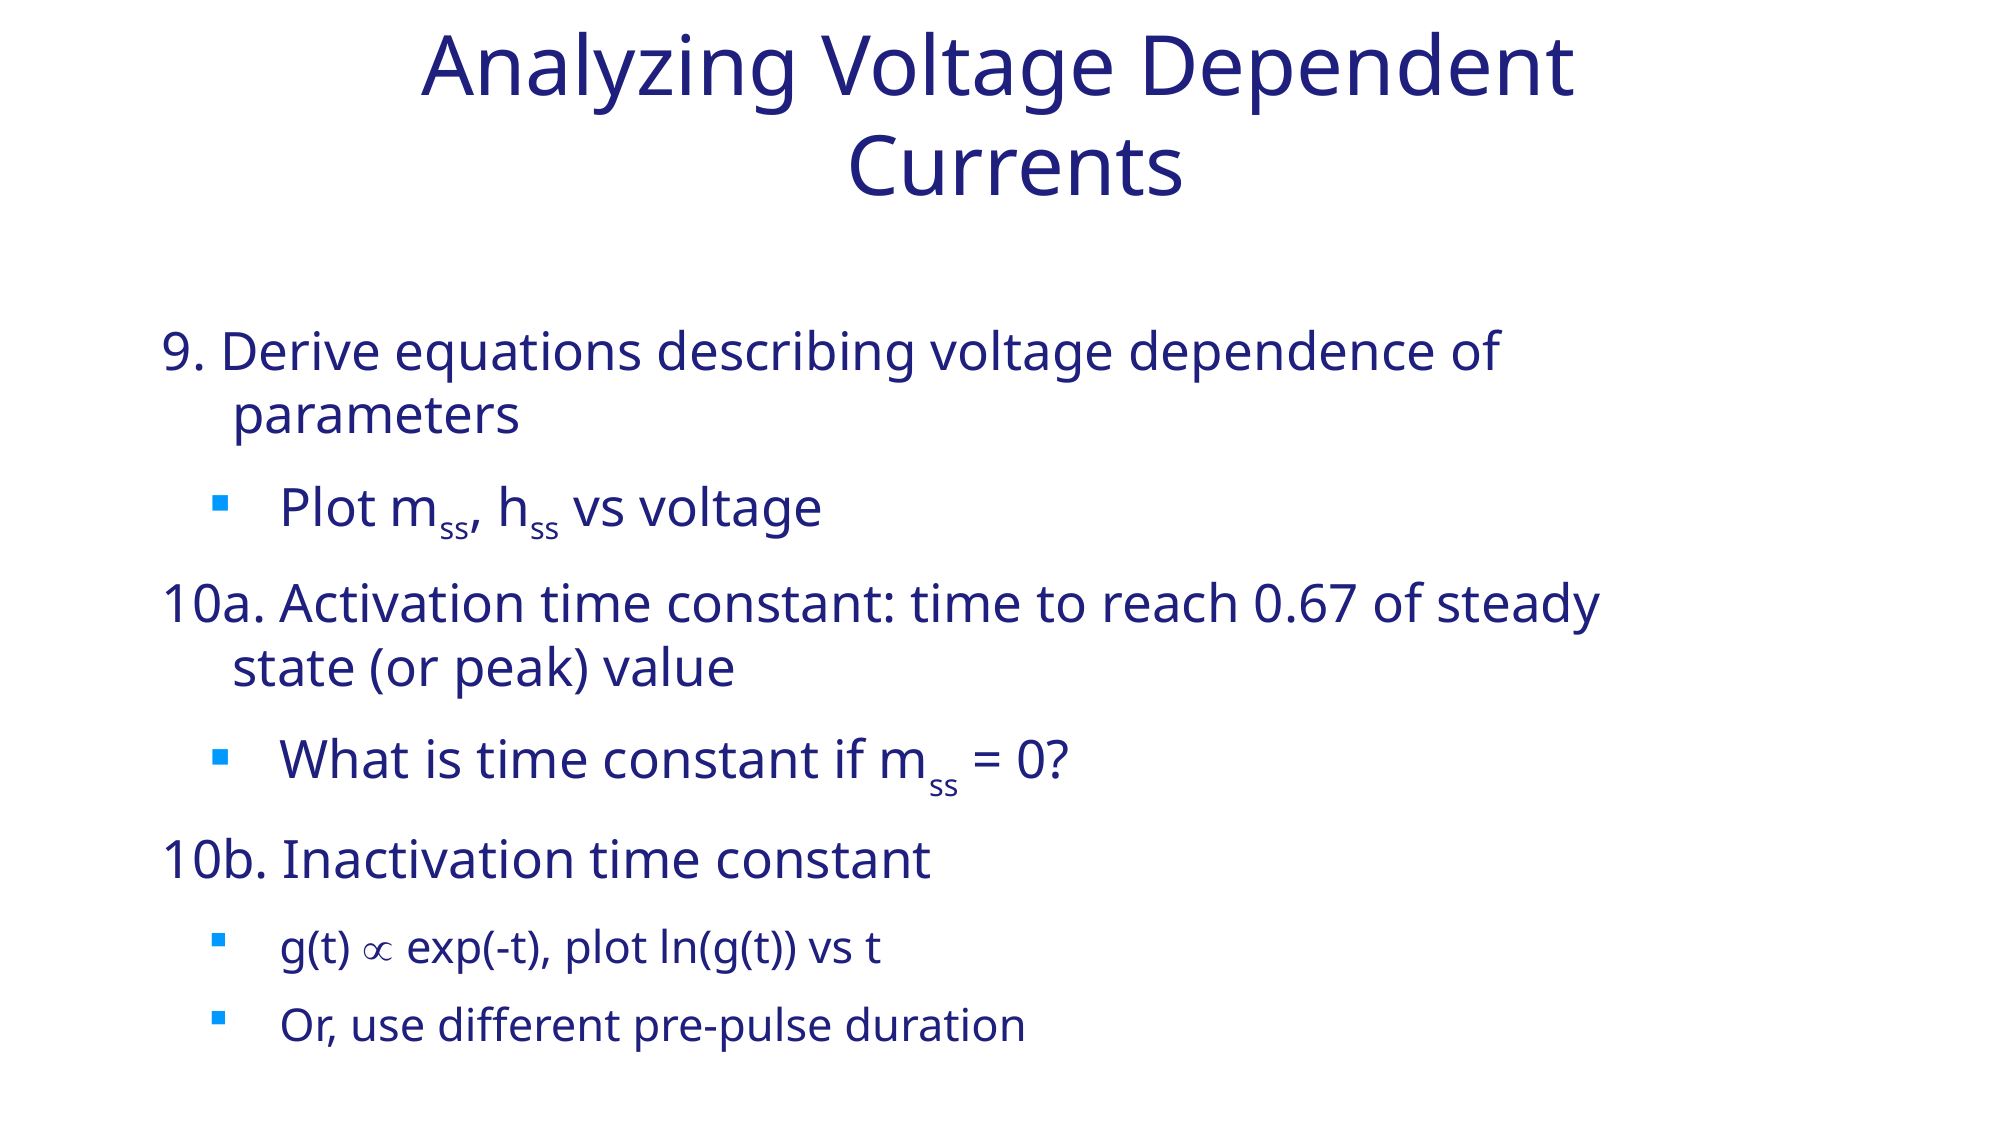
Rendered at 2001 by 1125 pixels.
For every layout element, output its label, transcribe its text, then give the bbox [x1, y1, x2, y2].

text_box 9. Derive equations describing voltage dependence of parameters Plot mss, hss vs voltage 10a. Activation time constant: time to reach 0.67 of steady state (or peak) value What is time constant if mss = 0? 10b. Inactivation time constant g(t)  exp(-t), plot ln(g(t)) vs t Or, use different pre-pulse duration [149, 317, 1639, 1026]
text_box Analyzing Voltage Dependent Currents [357, 18, 1639, 206]
